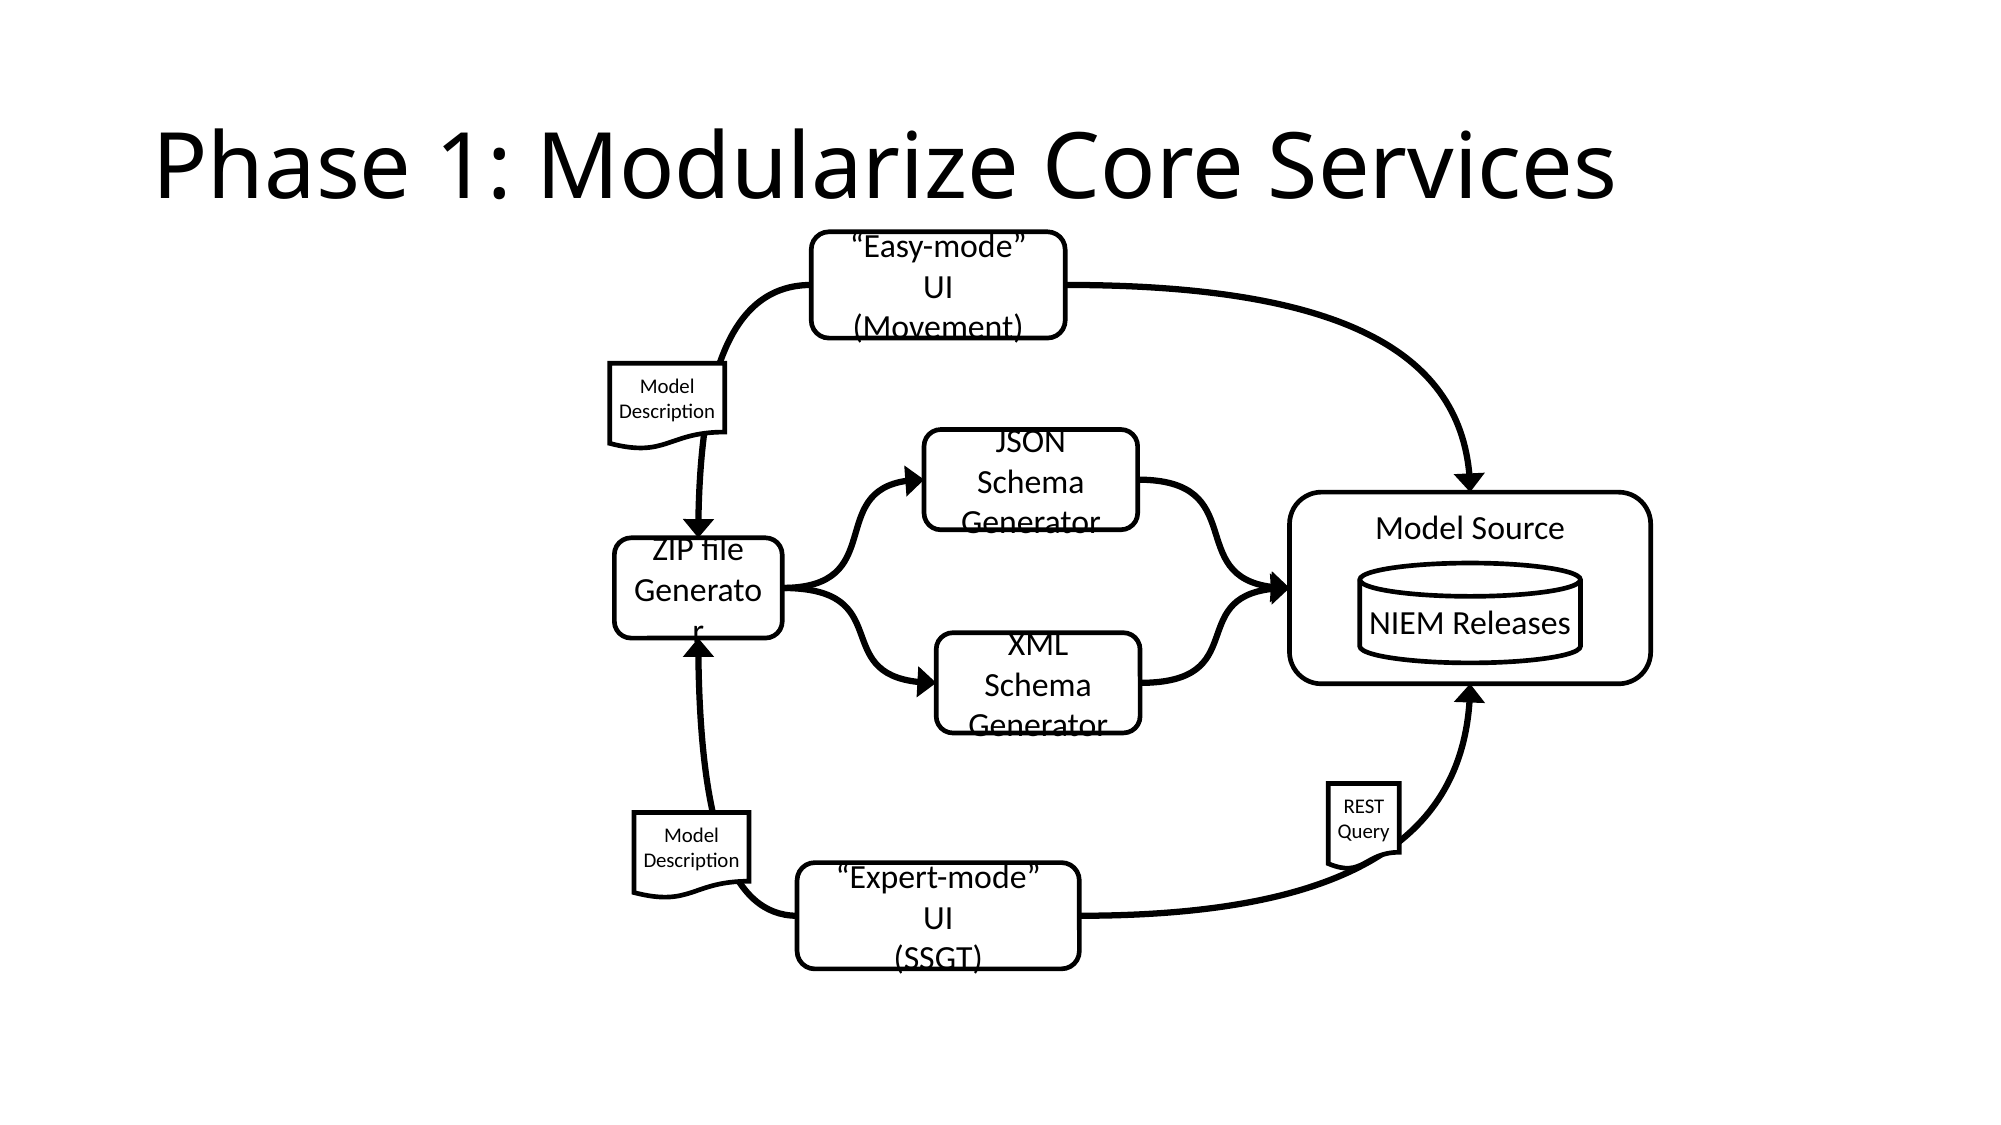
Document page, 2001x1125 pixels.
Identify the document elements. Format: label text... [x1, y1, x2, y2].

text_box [1066, 284, 1471, 493]
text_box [698, 638, 797, 916]
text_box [698, 284, 810, 538]
text_box “Expert-mode” UI (SSGT) [796, 861, 1081, 970]
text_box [1080, 683, 1471, 916]
text_box ZIP file Generator [613, 536, 783, 640]
text_box “Easy-mode” UI (Movement) [810, 278, 1067, 340]
text_box Model Description [608, 362, 698, 449]
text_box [1138, 493, 1290, 588]
title Phase 1: Modularize Core Services [137, 59, 1863, 278]
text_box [783, 587, 935, 683]
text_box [783, 479, 924, 587]
text_box XML Schema Generator [935, 631, 1141, 735]
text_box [1141, 587, 1290, 683]
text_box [1290, 492, 1651, 684]
text_box JSON Schema Generator [923, 428, 1138, 531]
text_box Model Description [632, 811, 698, 899]
